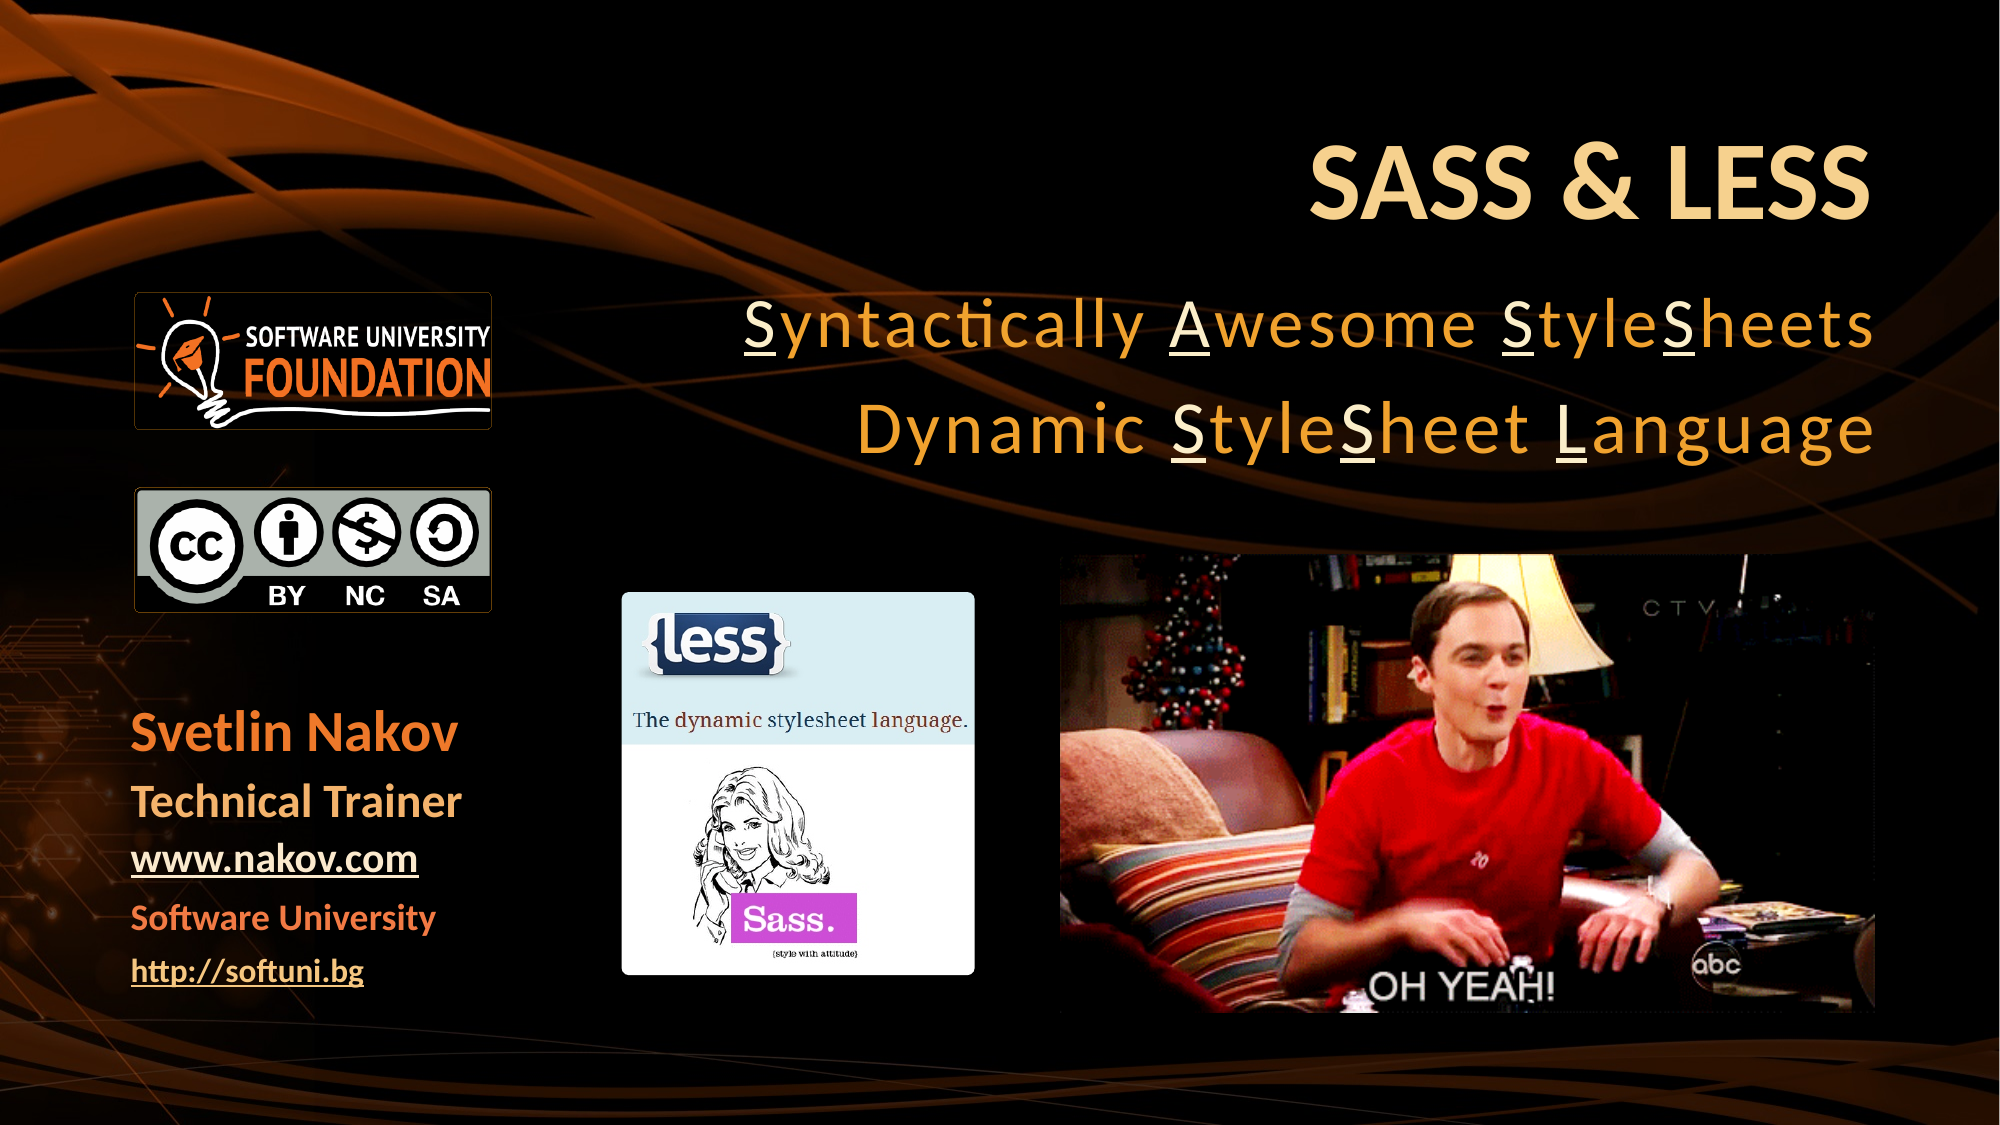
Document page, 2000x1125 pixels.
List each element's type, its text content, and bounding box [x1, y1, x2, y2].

list Technical Trainer [124, 760, 621, 822]
list www.nakov.com [124, 822, 621, 884]
picture [0, 0, 2000, 1125]
title SASS & LESS [662, 87, 1874, 272]
list Svetlin Nakov [124, 683, 621, 760]
list Software University [124, 884, 621, 940]
list http://softuni.bg [124, 940, 648, 996]
subtitle Syntactically Awesome StyleSheets Dynamic StyleSheet Language [601, 272, 1875, 488]
